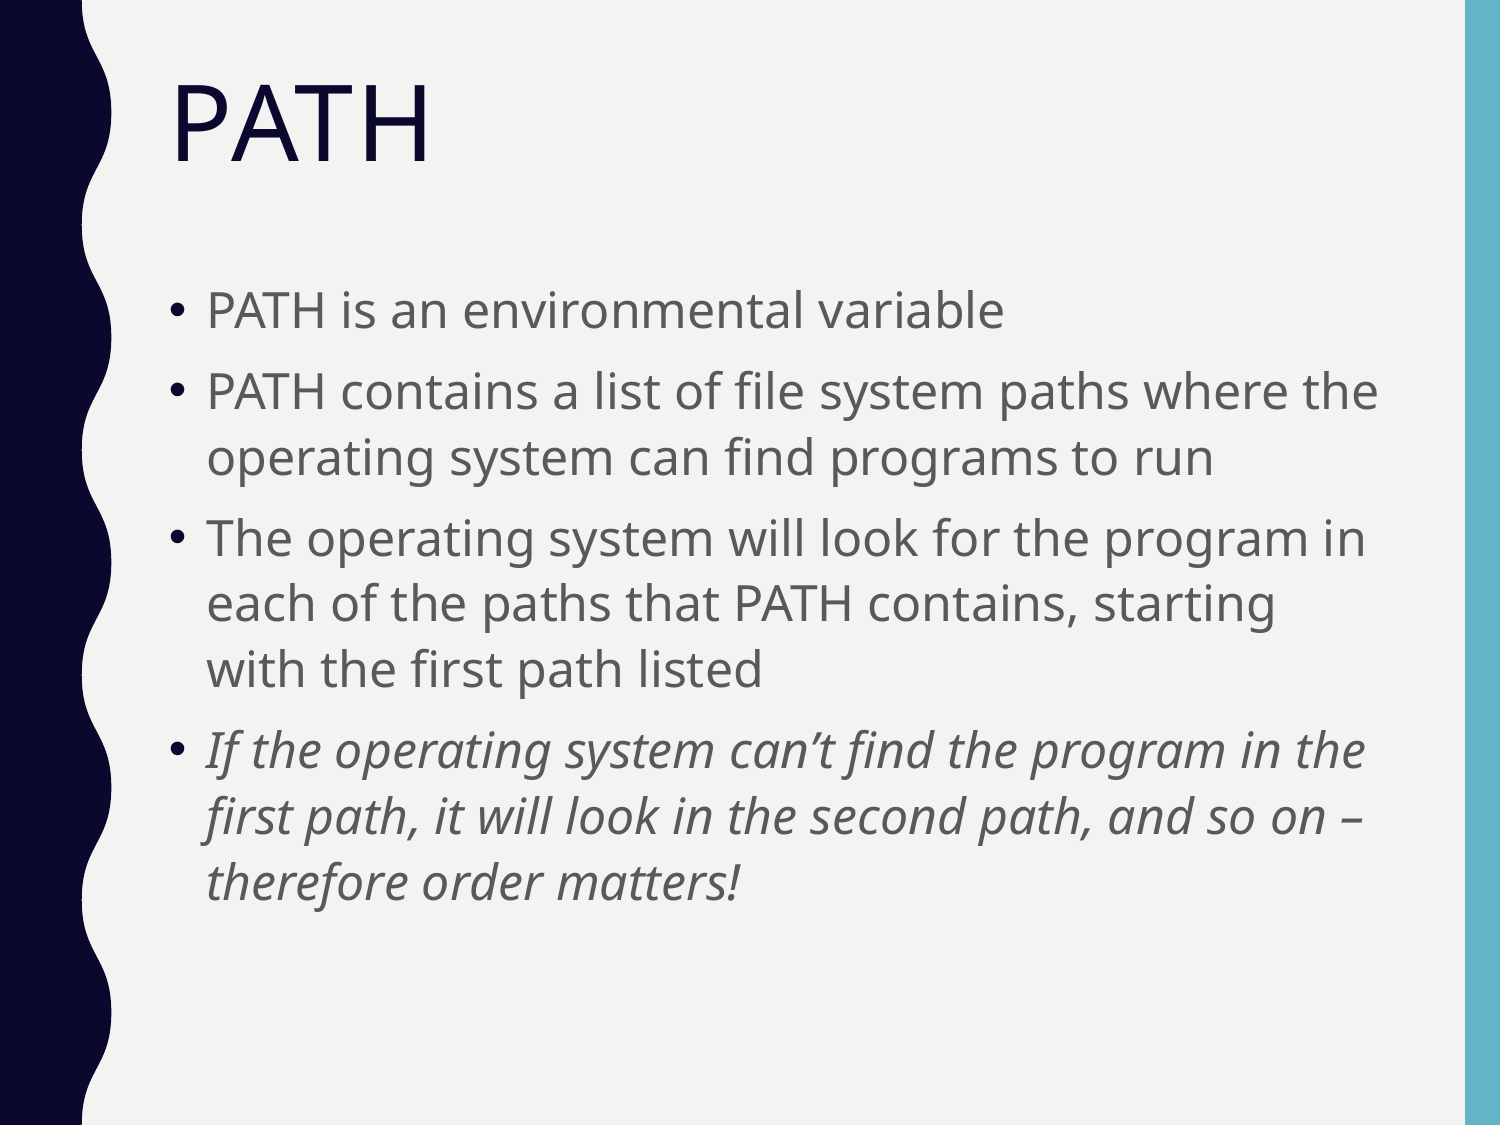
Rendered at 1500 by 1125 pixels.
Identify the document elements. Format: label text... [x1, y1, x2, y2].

list PATH is an environmental variable PATH contains a list of file system paths where the operating system can find programs to run The operating system will look for the program in each of the paths that PATH contains, starting with the first path listed If the operating system can’t find the program in the first path, it will look in the second path, and so on – therefore order matters! [154, 265, 1407, 965]
title PATH [154, 62, 1407, 265]
